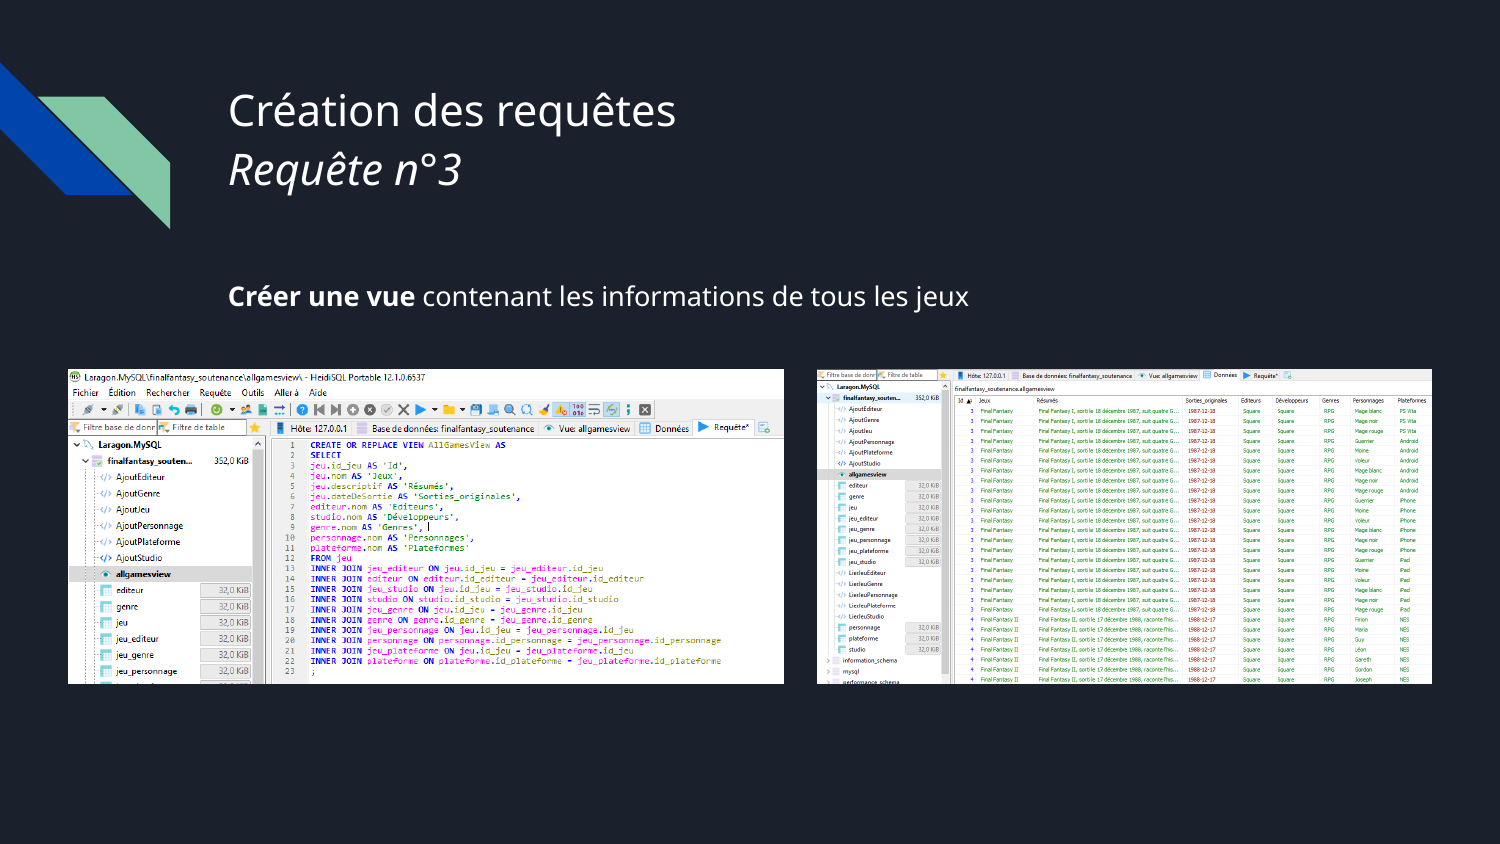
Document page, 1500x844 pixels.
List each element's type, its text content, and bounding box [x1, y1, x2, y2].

picture [68, 369, 784, 685]
picture [817, 369, 1432, 685]
list Créer une vue contenant les informations de tous les jeux [212, 257, 1368, 735]
title Création des requêtes Requête n°3 [212, 64, 1368, 215]
